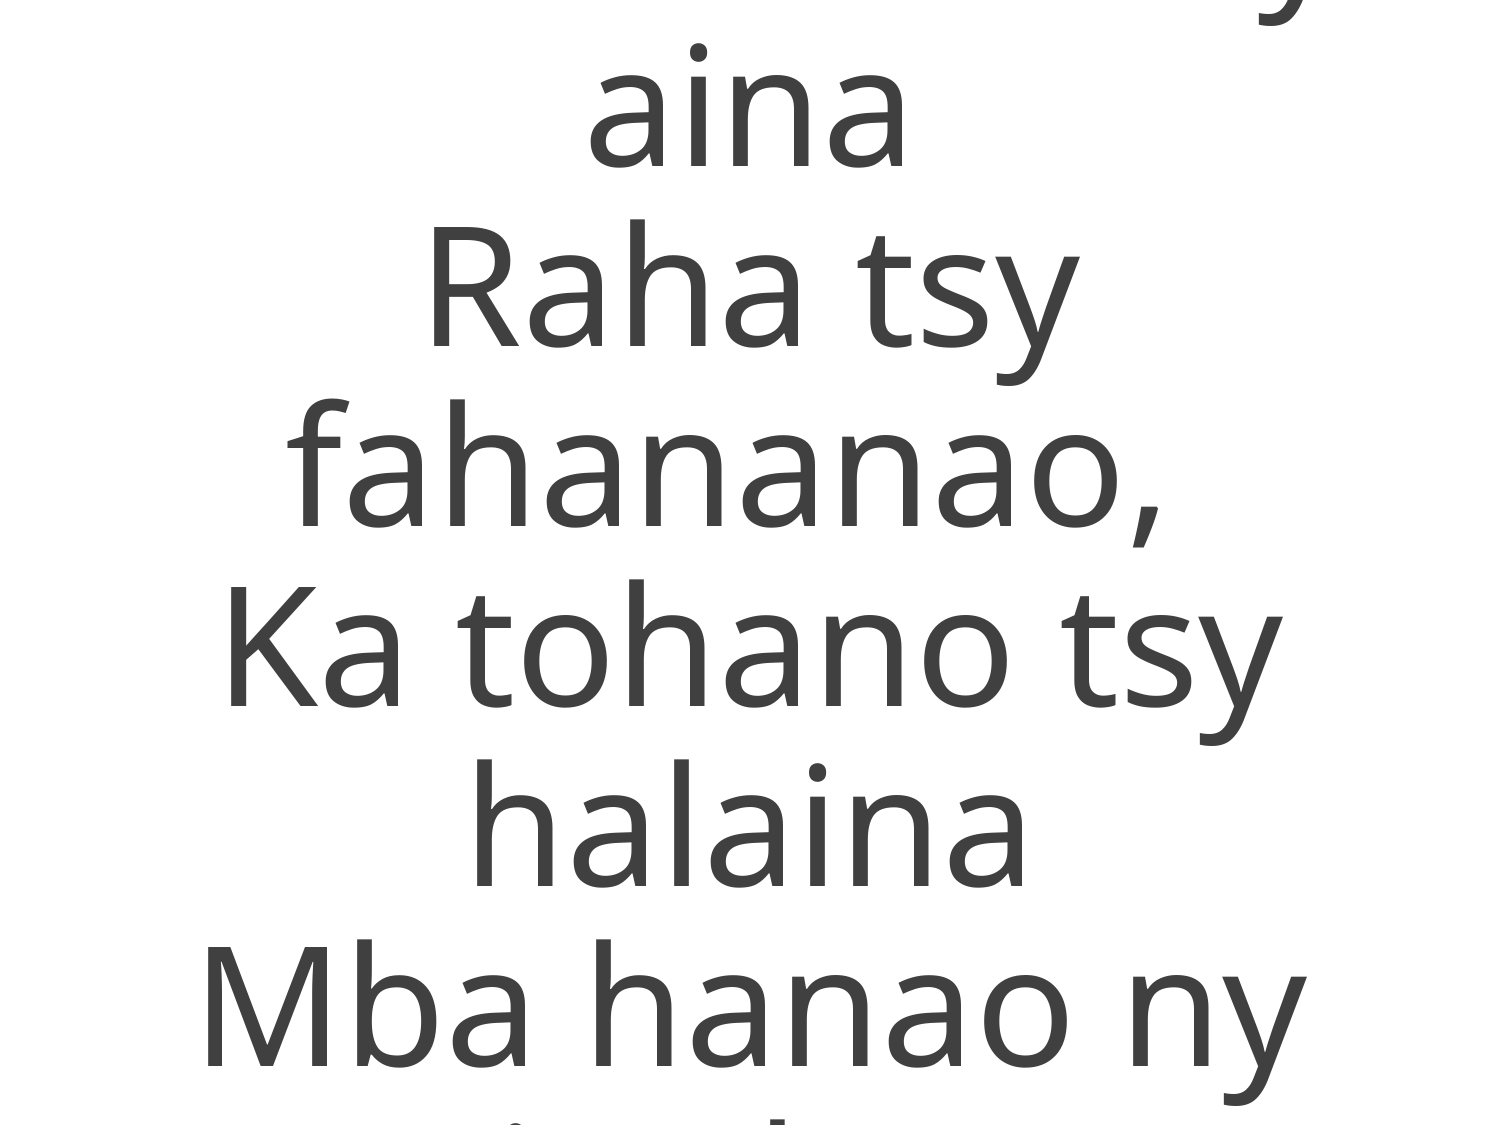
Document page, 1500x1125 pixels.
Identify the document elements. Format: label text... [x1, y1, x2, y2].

title Mora reraka ny aina Raha tsy fahananao, Ka tohano tsy halaina Mba hanao ny sitrakao. [0, 453, 1500, 672]
